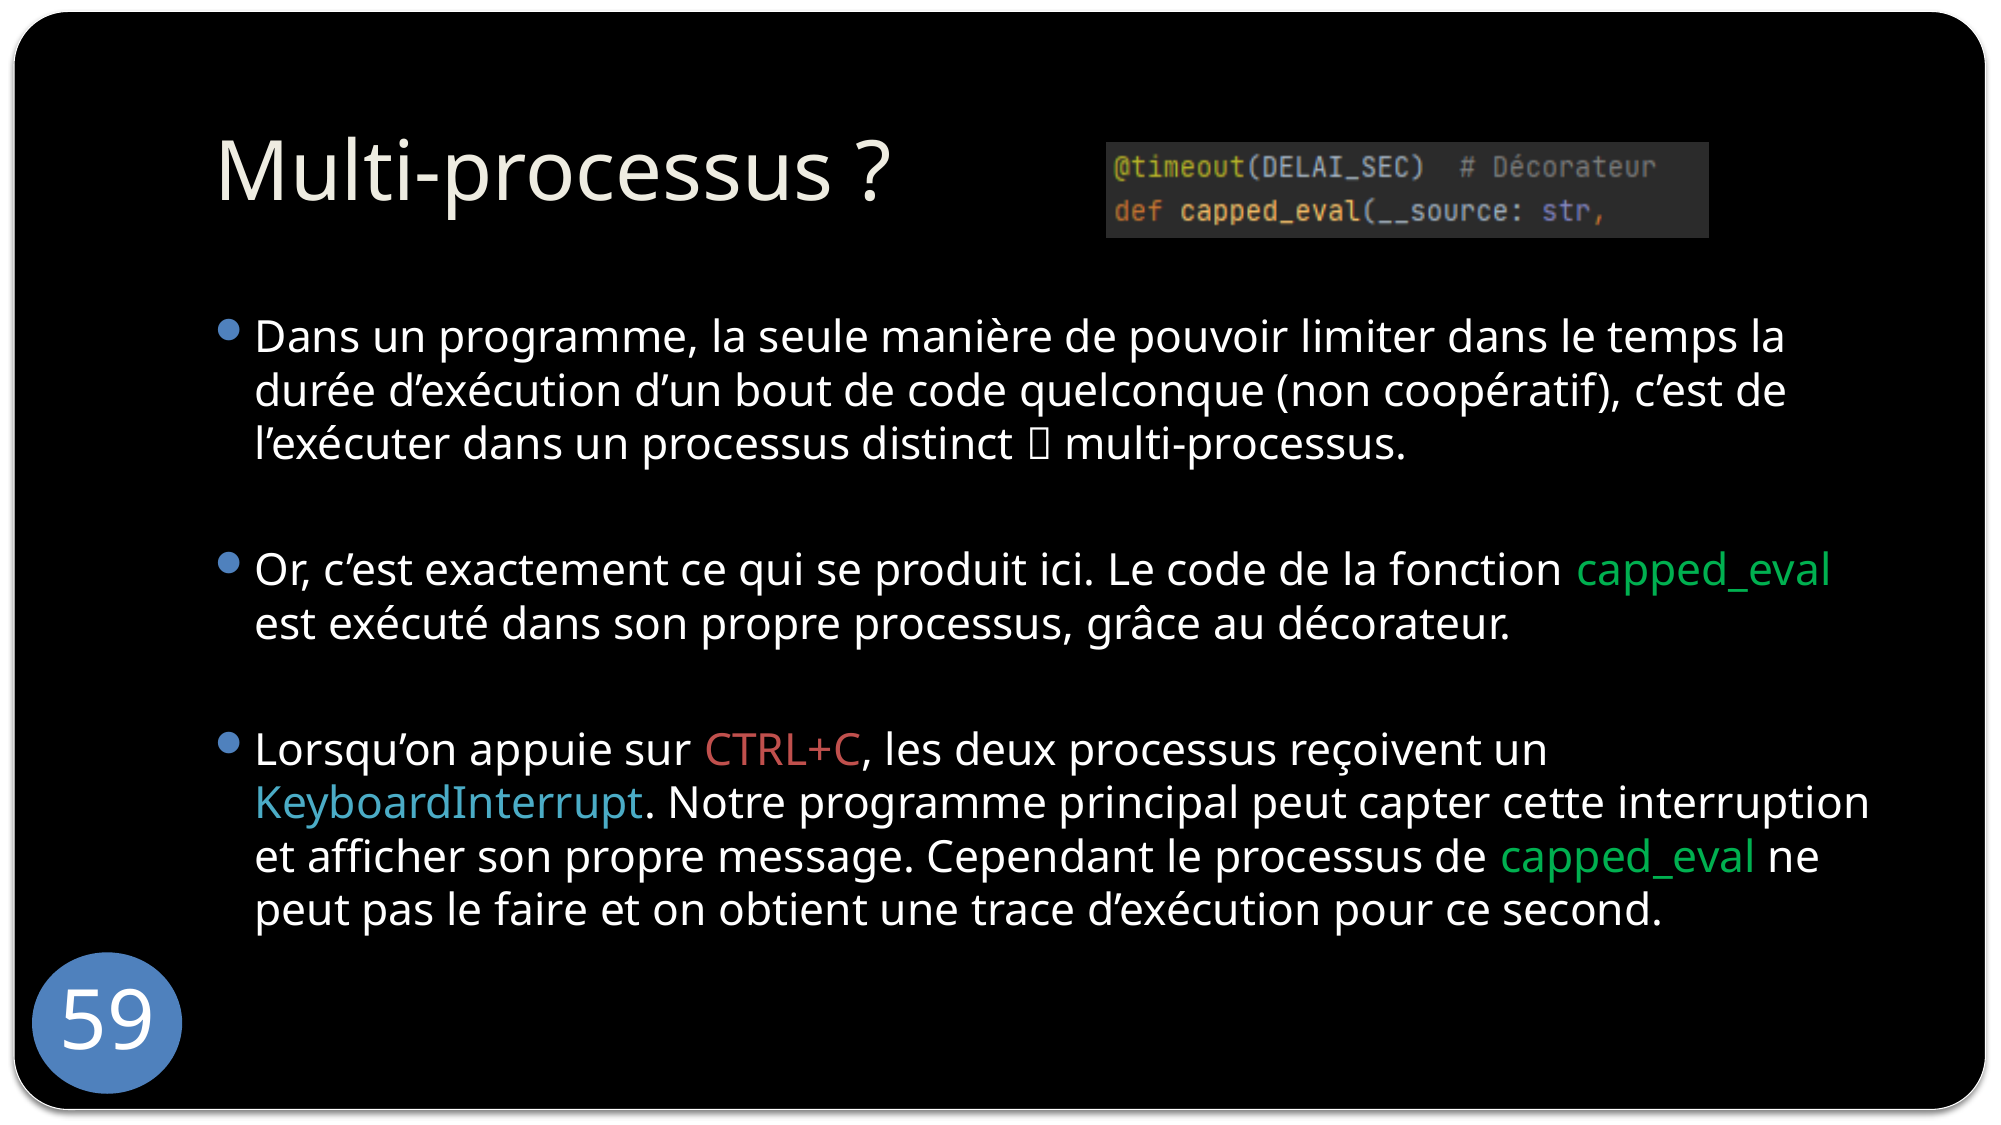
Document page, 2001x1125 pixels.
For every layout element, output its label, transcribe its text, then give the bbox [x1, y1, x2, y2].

slide_number 59 [32, 952, 183, 1094]
list Dans un programme, la seule manière de pouvoir limiter dans le temps la durée d’exécution d’un bout de code quelconque (non coopératif), c’est de l’exécuter dans un processus distinct  multi-processus. Or, c’est exactement ce qui se produit ici. Le code de la fonction capped_eval est exécuté dans son propre processus, grâce au décorateur. Lorsqu’on appuie sur CTRL+C, les deux processus reçoivent un KeyboardInterrupt. Notre programme principal peut capter cette interruption et afficher son propre message. Cependant le processus de capped_eval ne peut pas le faire et on obtient une trace d’exécution pour ce second. [200, 237, 1900, 988]
picture [1106, 142, 1709, 238]
title Multi-processus ? [200, 45, 1900, 233]
